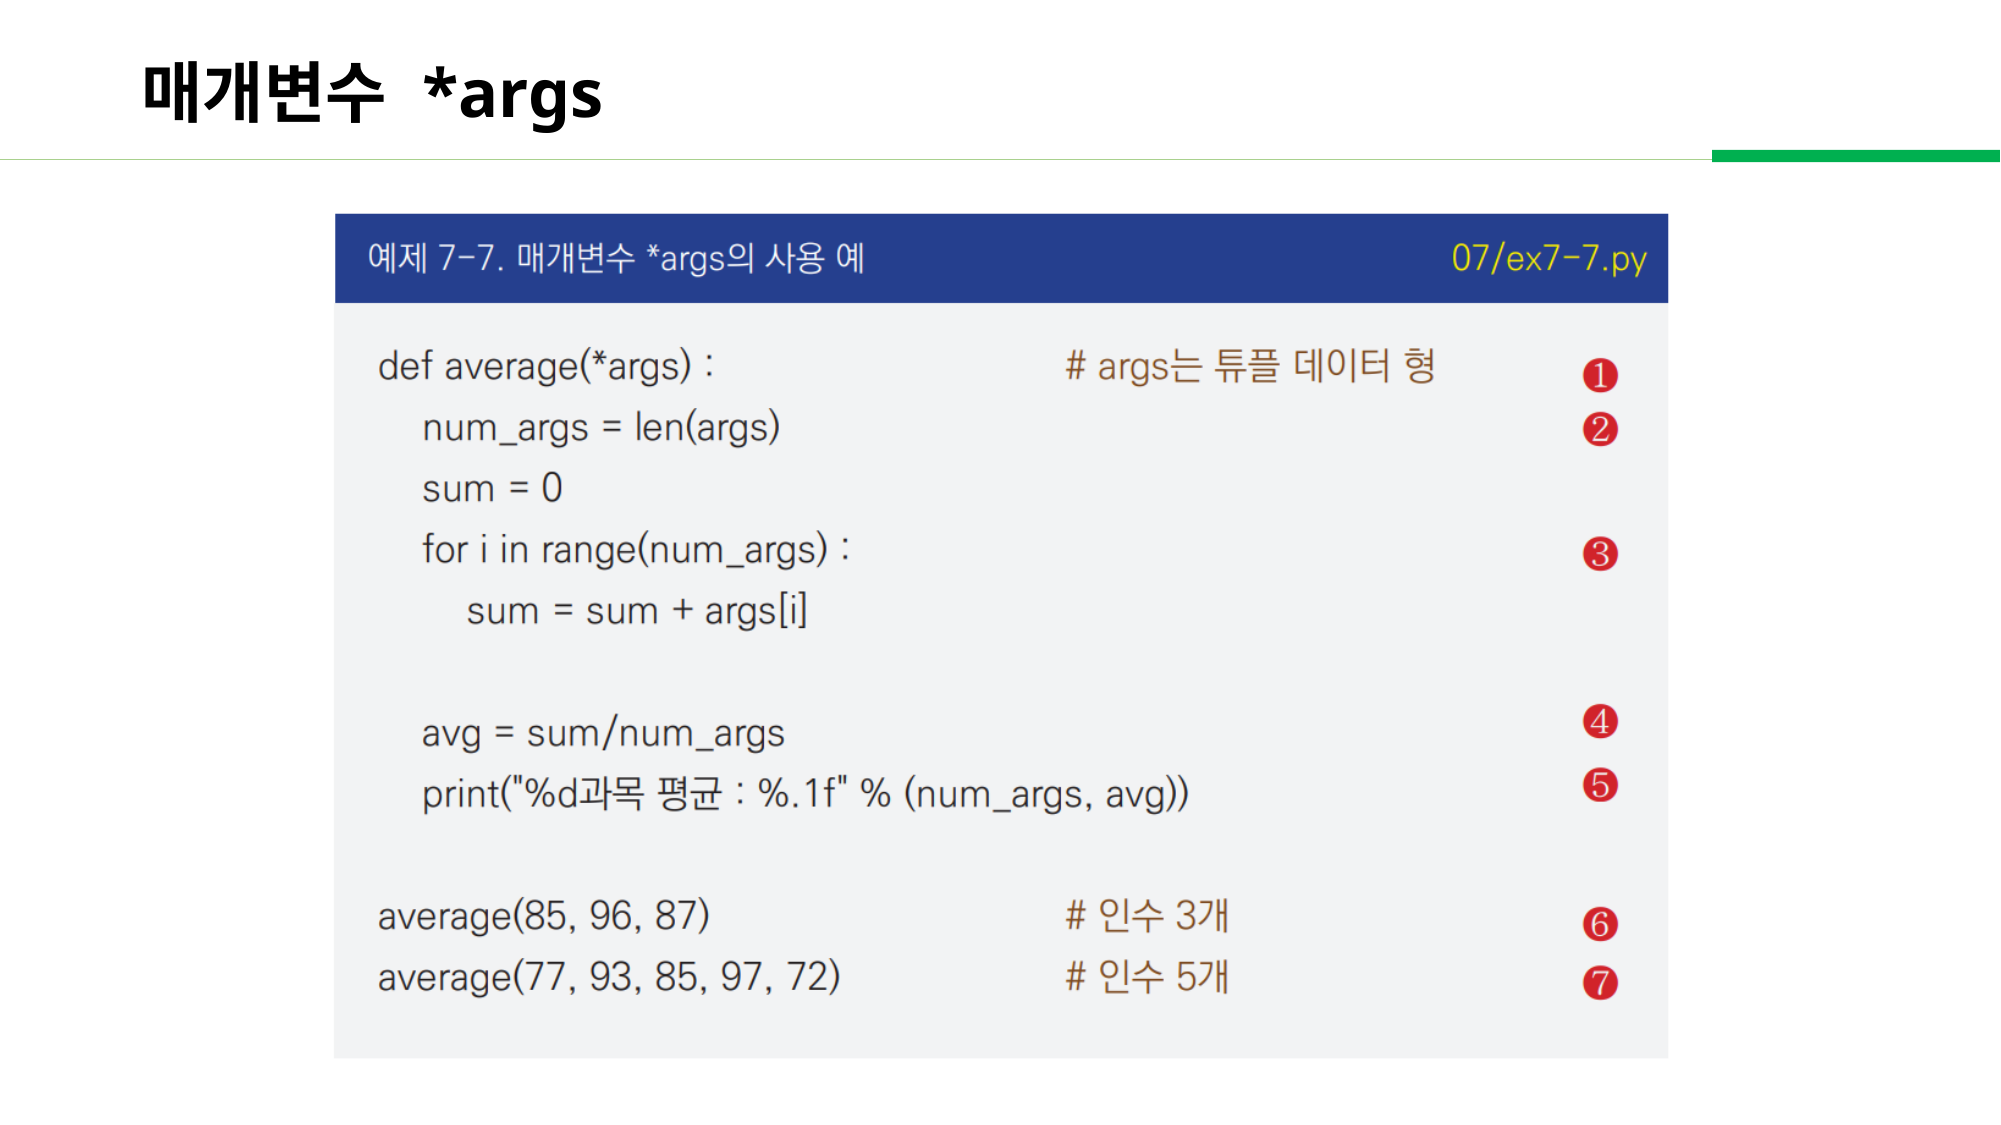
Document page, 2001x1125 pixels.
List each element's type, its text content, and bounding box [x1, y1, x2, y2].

text_box [1711, 149, 2000, 159]
text_box 매개변수 *args [126, 43, 1587, 139]
picture [317, 198, 1683, 1078]
